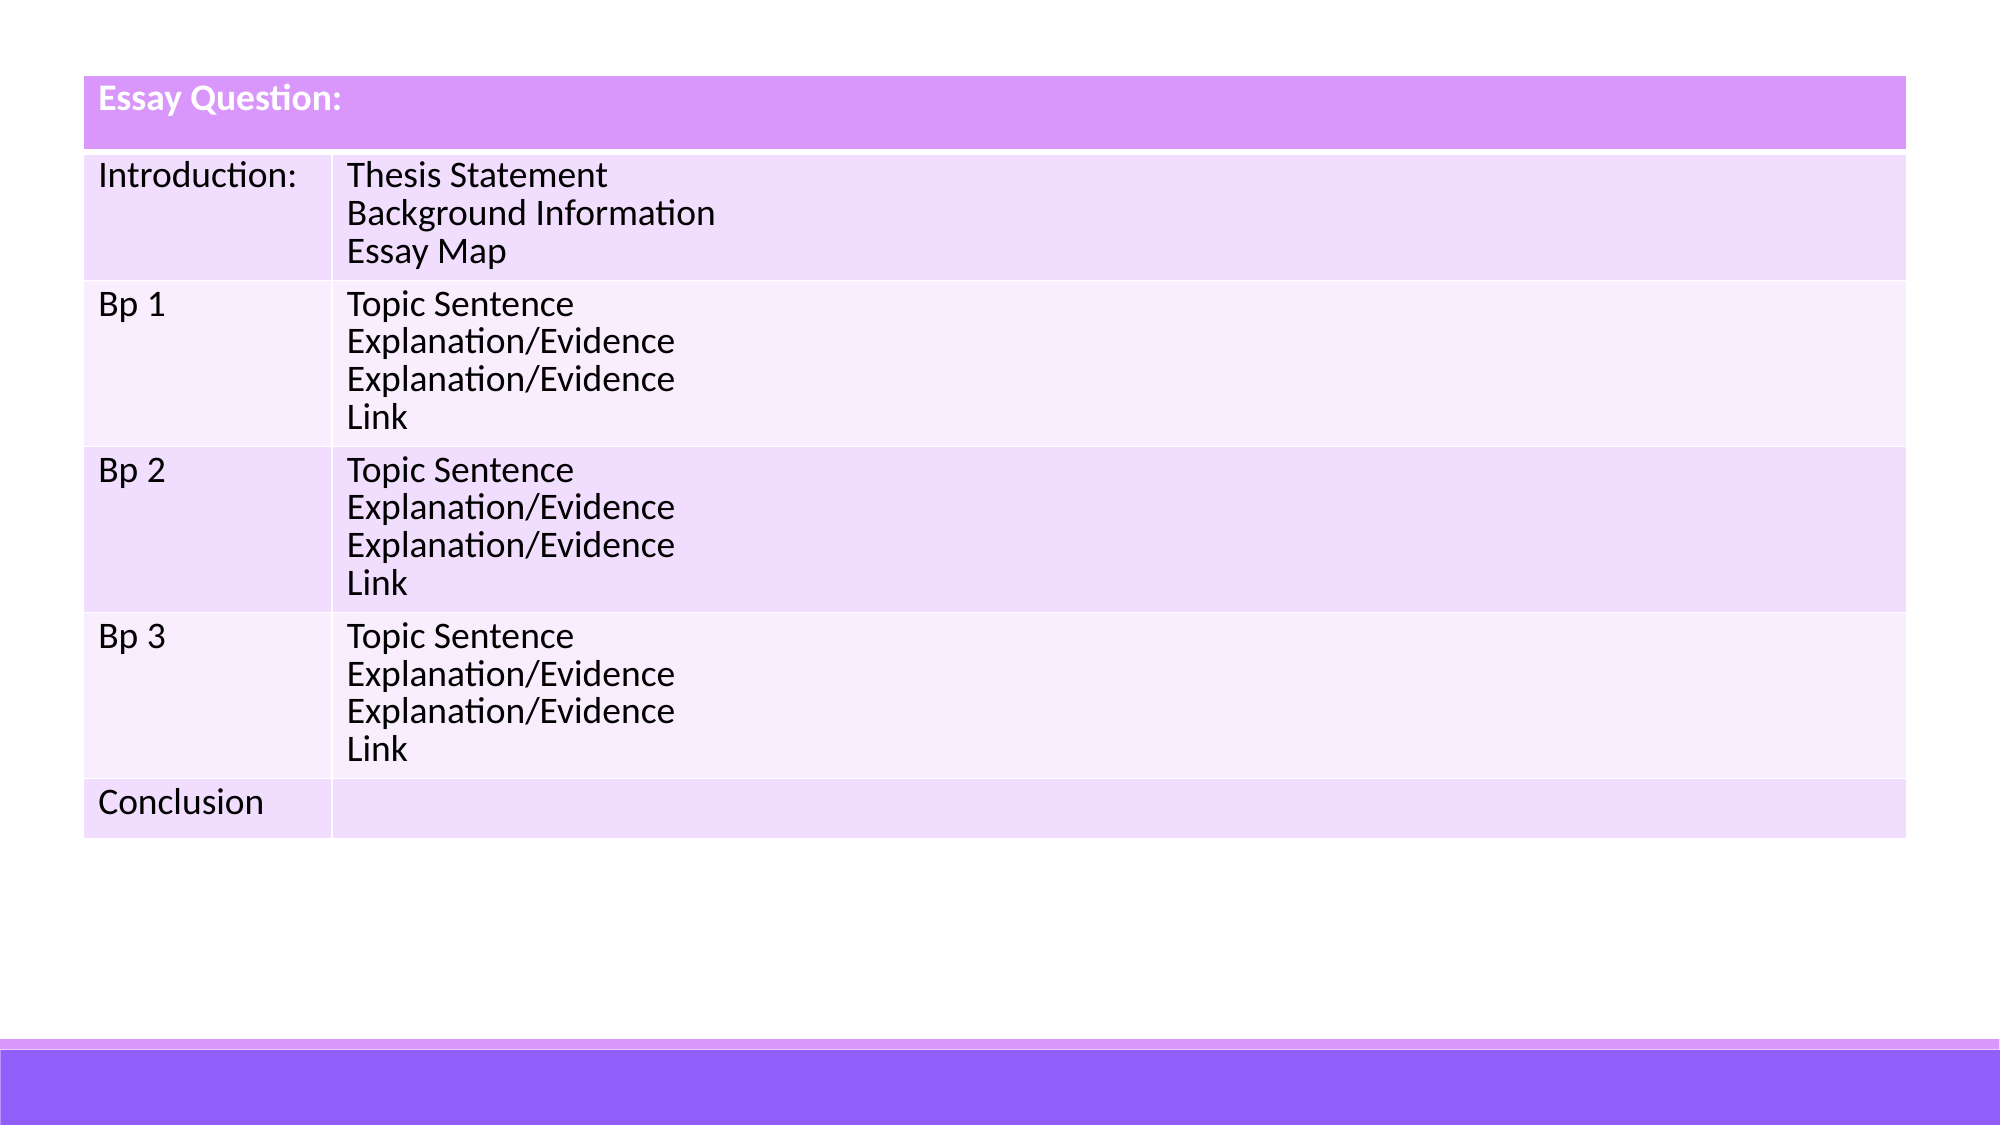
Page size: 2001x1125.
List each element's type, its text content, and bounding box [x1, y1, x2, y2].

table_header Essay Question: [84, 76, 1906, 149]
table_cell Topic Sentence Explanation/Evidence Explanation/Evidence Link [333, 447, 1906, 612]
table_cell Topic Sentence Explanation/Evidence Explanation/Evidence Link [333, 613, 1906, 778]
table_cell Conclusion [84, 779, 331, 838]
table_cell Thesis Statement Background Information Essay Map [333, 155, 1906, 280]
table_cell Bp 1 [84, 281, 331, 446]
table_cell Bp 3 [84, 613, 331, 778]
table_cell Topic Sentence Explanation/Evidence Explanation/Evidence Link [333, 281, 1906, 446]
table_cell Introduction: [84, 155, 331, 280]
table_cell Bp 2 [84, 447, 331, 612]
table_cell [333, 779, 1906, 838]
